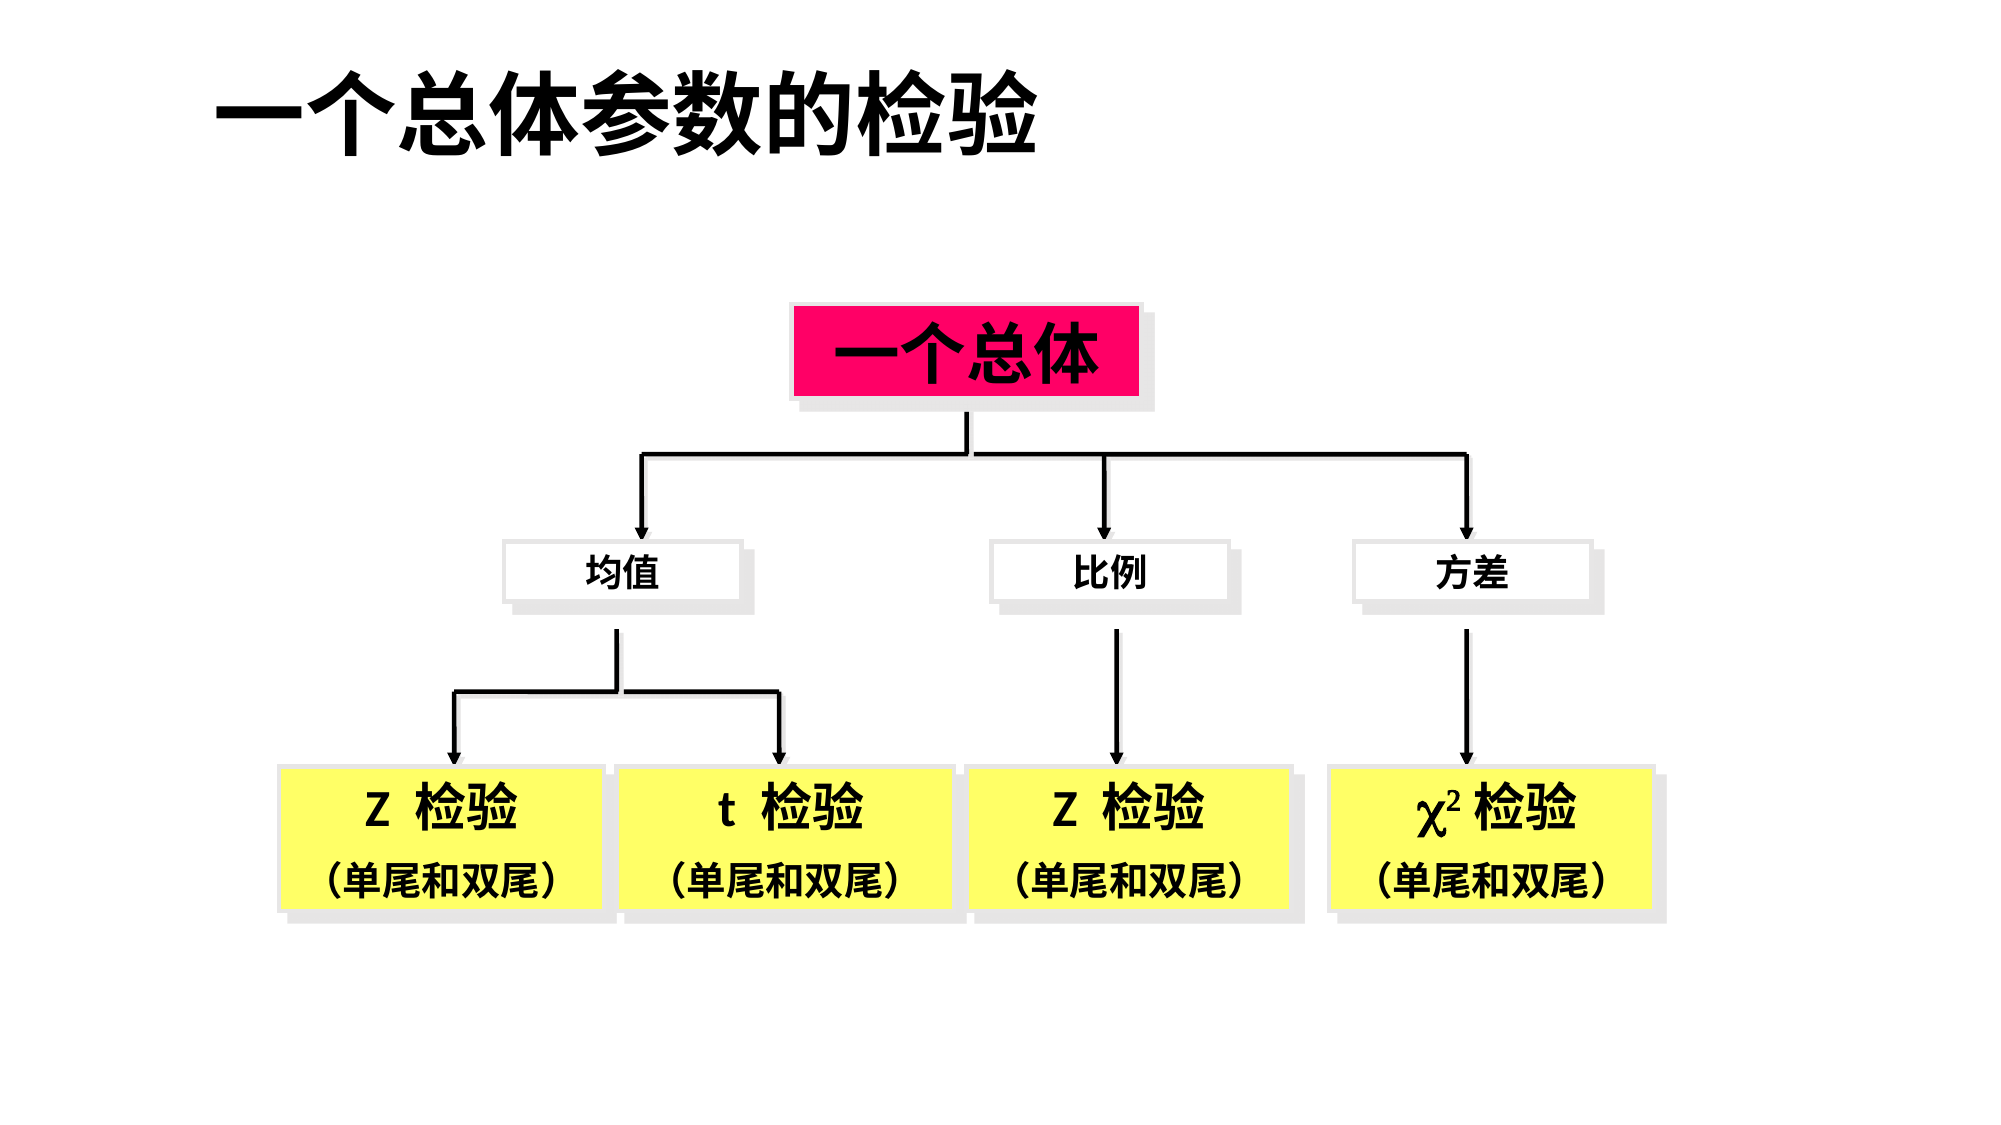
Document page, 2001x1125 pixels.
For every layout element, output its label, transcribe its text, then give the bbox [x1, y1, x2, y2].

title 一个总体参数的检验 [115, 48, 1137, 190]
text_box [279, 304, 1655, 921]
